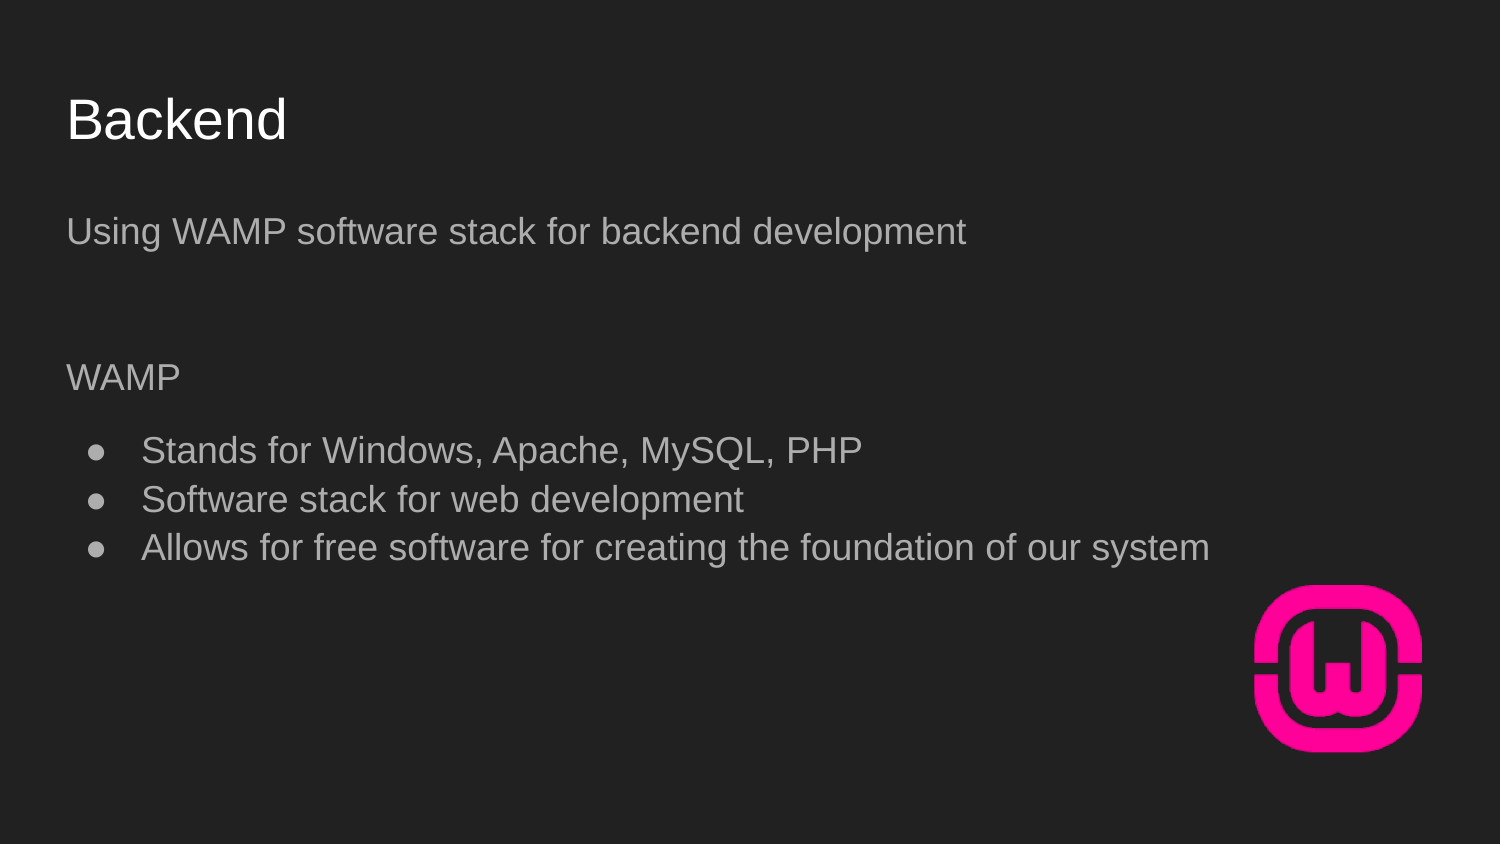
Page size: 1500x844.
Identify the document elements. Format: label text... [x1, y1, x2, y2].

list Using WAMP software stack for backend development WAMP Stands for Windows, Apache, MySQL, PHP Software stack for web development Allows for free software for creating the foundation of our system [51, 189, 1449, 750]
picture [1247, 577, 1428, 759]
title Backend [51, 72, 1449, 167]
